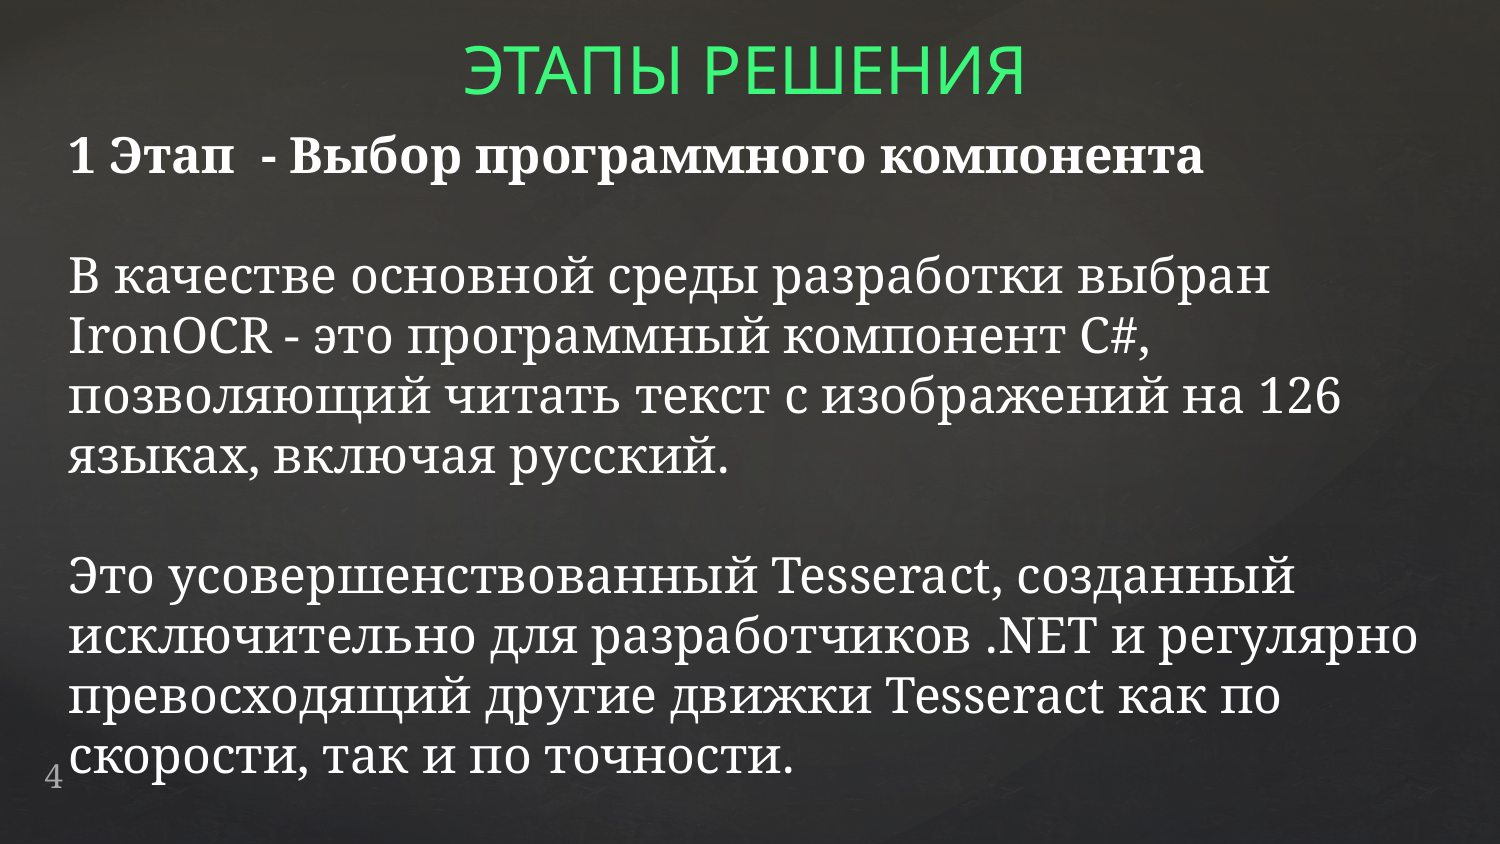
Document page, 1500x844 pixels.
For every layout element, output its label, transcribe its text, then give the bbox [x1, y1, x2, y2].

slide_number 4 [29, 764, 380, 802]
text_box ЭТАПЫ РЕШЕНИЯ [249, 20, 1243, 115]
text_box 1 Этап - Выбор программного компонента В качестве основной среды разработки выбран IronOCR - это программный компонент C#, позволяющий читать текст с изображений на 126 языках, включая русский. Это усовершенствованный Tesseract, созданный исключительно для разработчиков .NET и регулярно превосходящий другие движки Tesseract как по скорости, так и по точности. [53, 115, 1444, 791]
